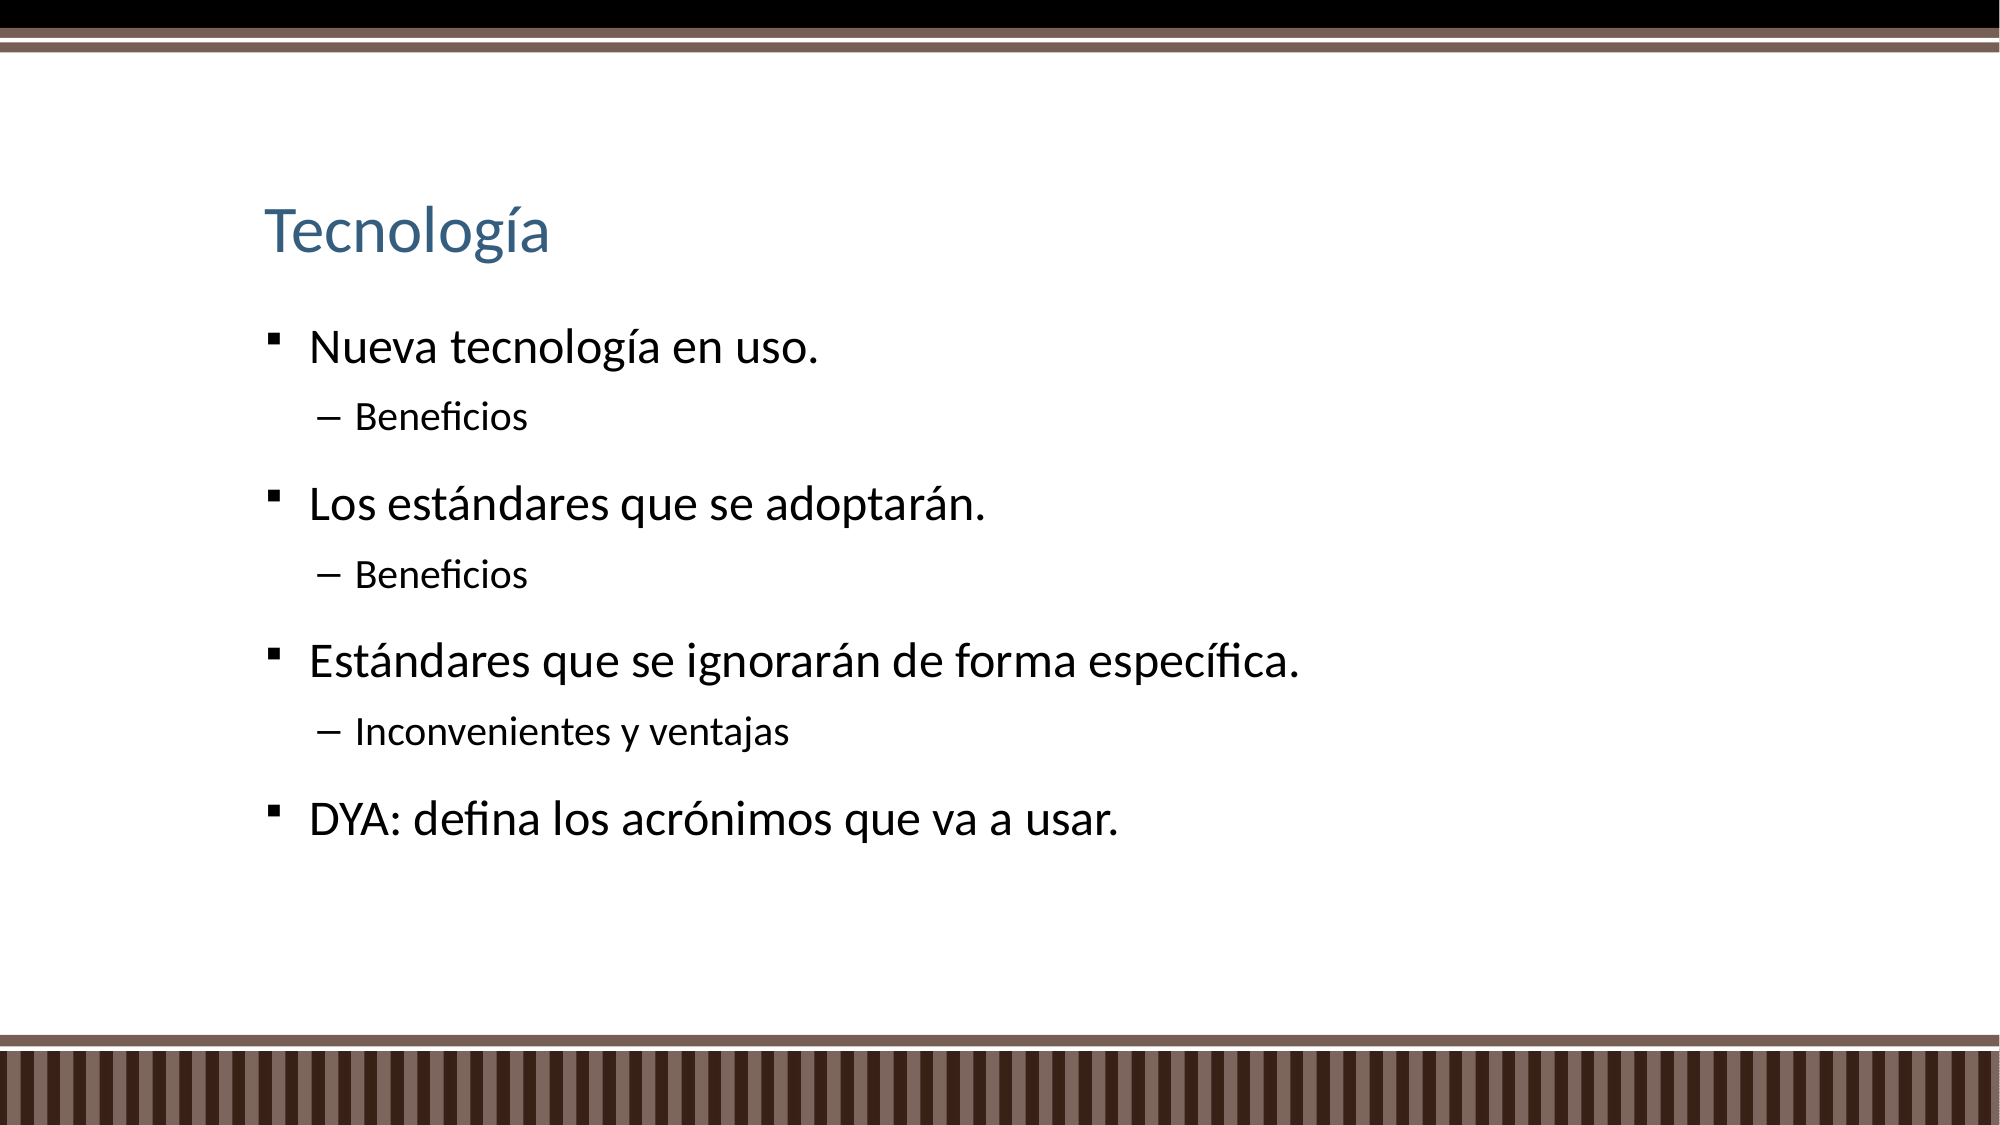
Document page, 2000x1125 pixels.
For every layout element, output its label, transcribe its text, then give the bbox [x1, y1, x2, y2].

list Nueva tecnología en uso. Beneficios Los estándares que se adoptarán. Beneficios Estándares que se ignorarán de forma específica. Inconvenientes y ventajas DYA: defina los acrónimos que va a usar. [249, 312, 1750, 920]
title Tecnología [249, 99, 1750, 275]
